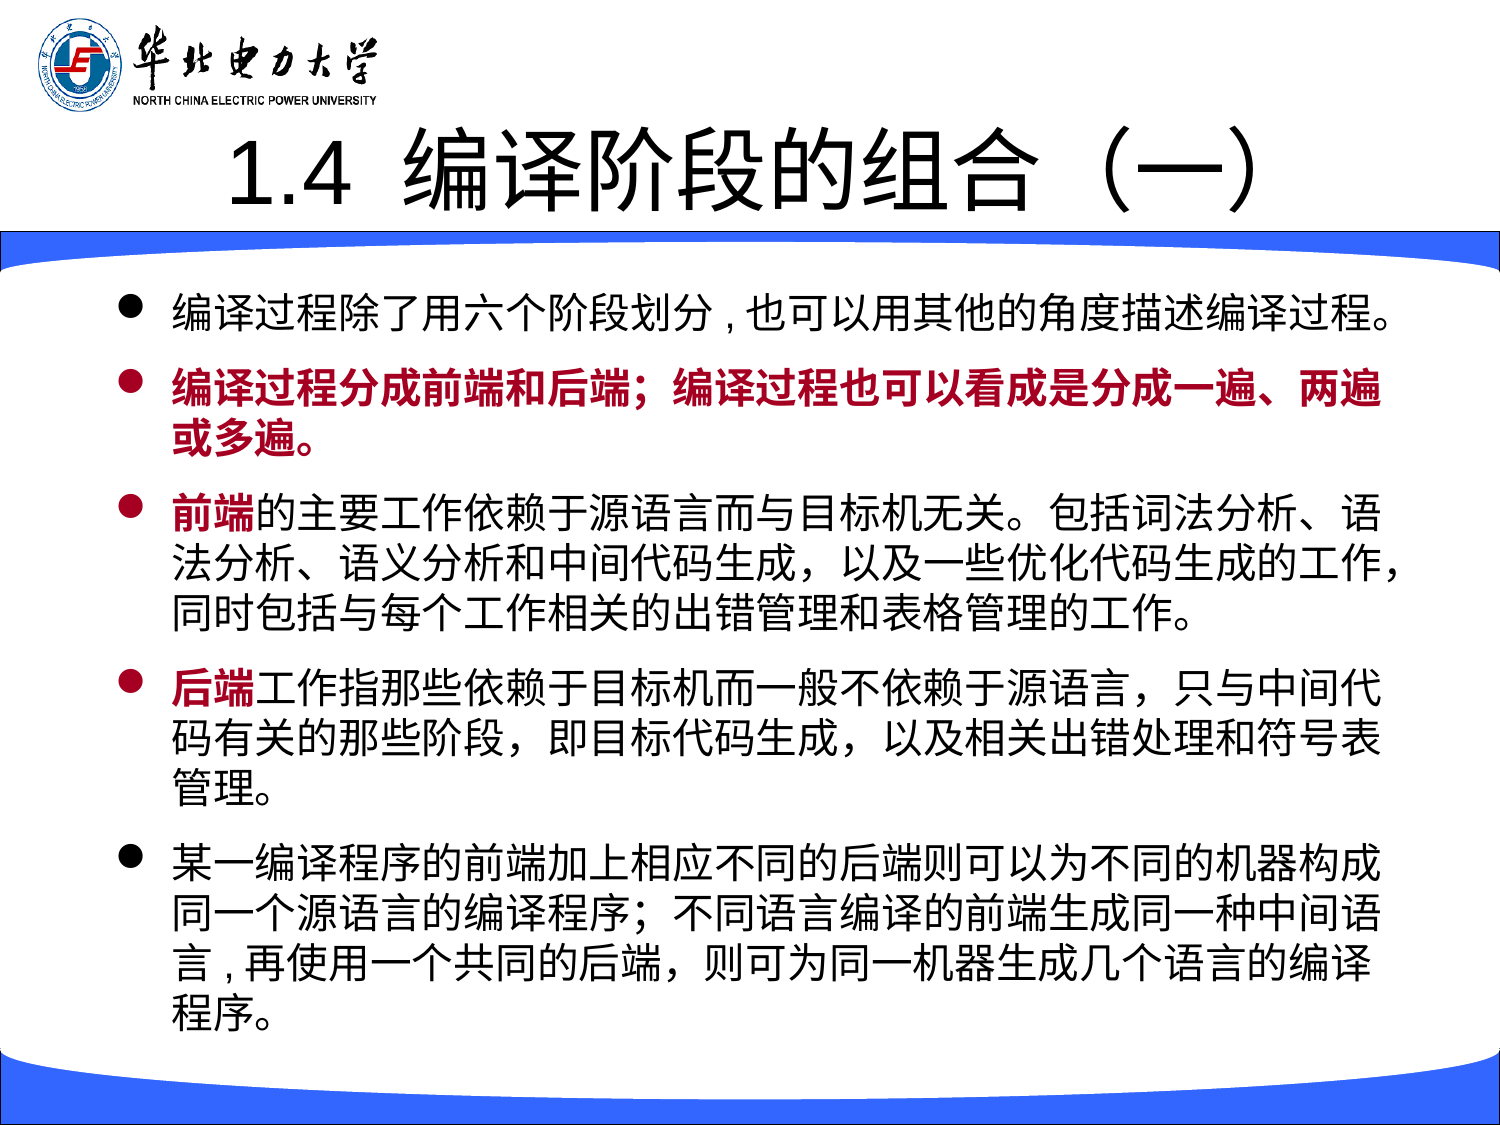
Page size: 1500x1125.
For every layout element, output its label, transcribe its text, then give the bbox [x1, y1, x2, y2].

picture [0, 0, 414, 126]
title 1.4 编译阶段的组合（一） [96, 91, 1447, 244]
list 编译过程除了用六个阶段划分,也可以用其他的角度描述编译过程。 编译过程分成前端和后端；编译过程也可以看成是分成一遍、两遍或多遍。 前端的主要工作依赖于源语言而与目标机无关。包括词法分析、语法分析、语义分析和中间代码生成，以及一些优化代码生成的工作，同时包括与每个工作相关的出错管理和表格管理的工作。 后端工作指那些依赖于目标机而一般不依赖于源语言，只与中间代码有关的那些阶段，即目标代码生成，以及相关出错处理和符号表管理。 某一编译程序的前端加上相应不同的后端则可以为不同的机器构成同一个源语言的编译程序；不同语言编译的前端生成同一种中间语言,再使用一个共同的后端，则可为同一机器生成几个语言的编译程序。 [100, 278, 1412, 1071]
